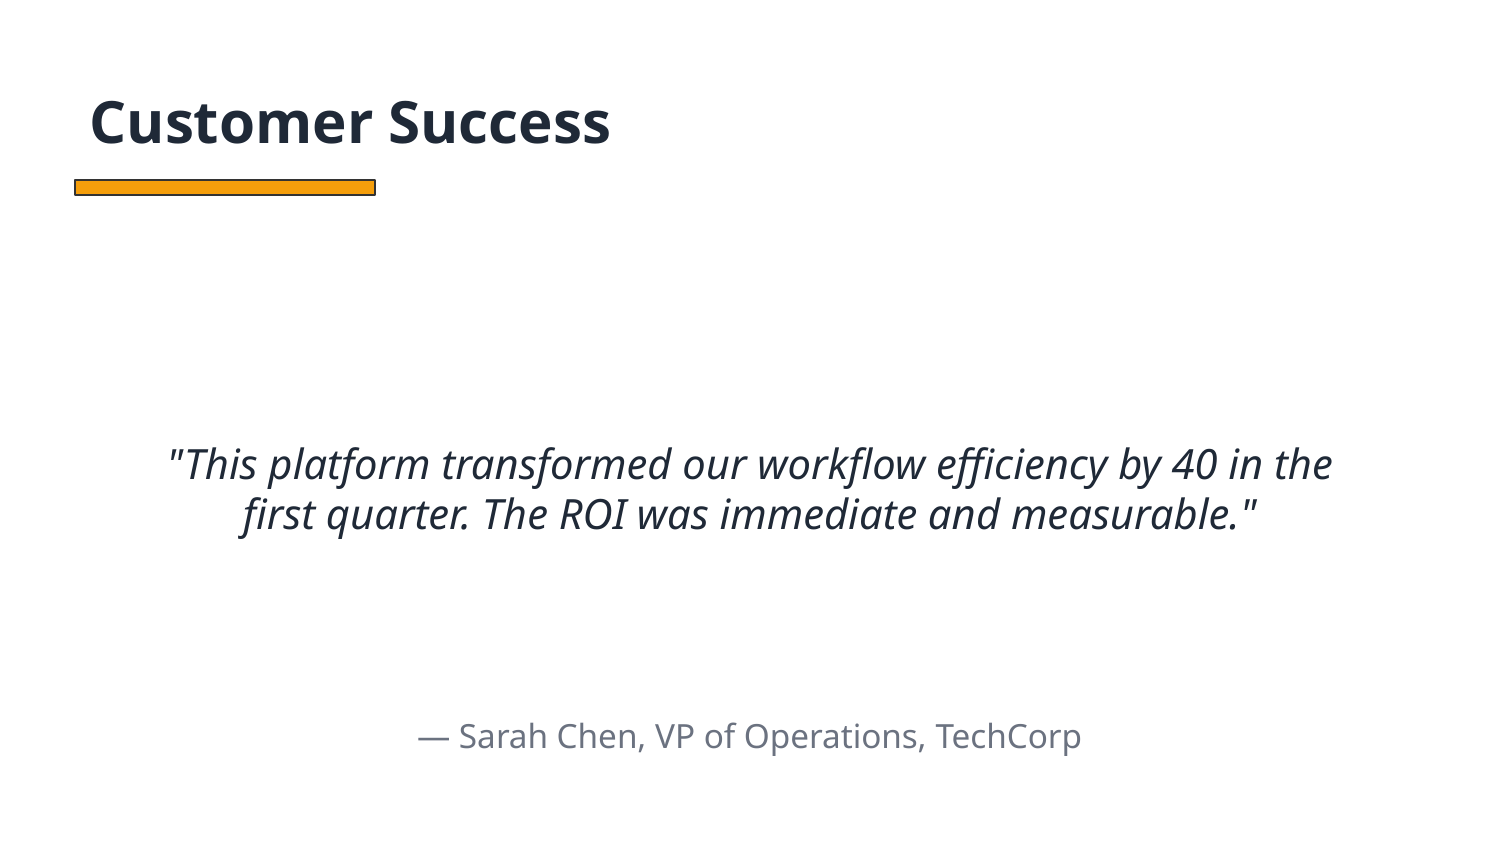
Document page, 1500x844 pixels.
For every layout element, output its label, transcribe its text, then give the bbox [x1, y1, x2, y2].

text_box — Sarah Chen, VP of Operations, TechCorp [149, 674, 1350, 795]
text_box Customer Success [74, 44, 1425, 195]
text_box [74, 179, 375, 195]
text_box "This platform transformed our workflow efficiency by 40 in the first quarter. The ROI was immediate and measurable." [149, 299, 1350, 674]
